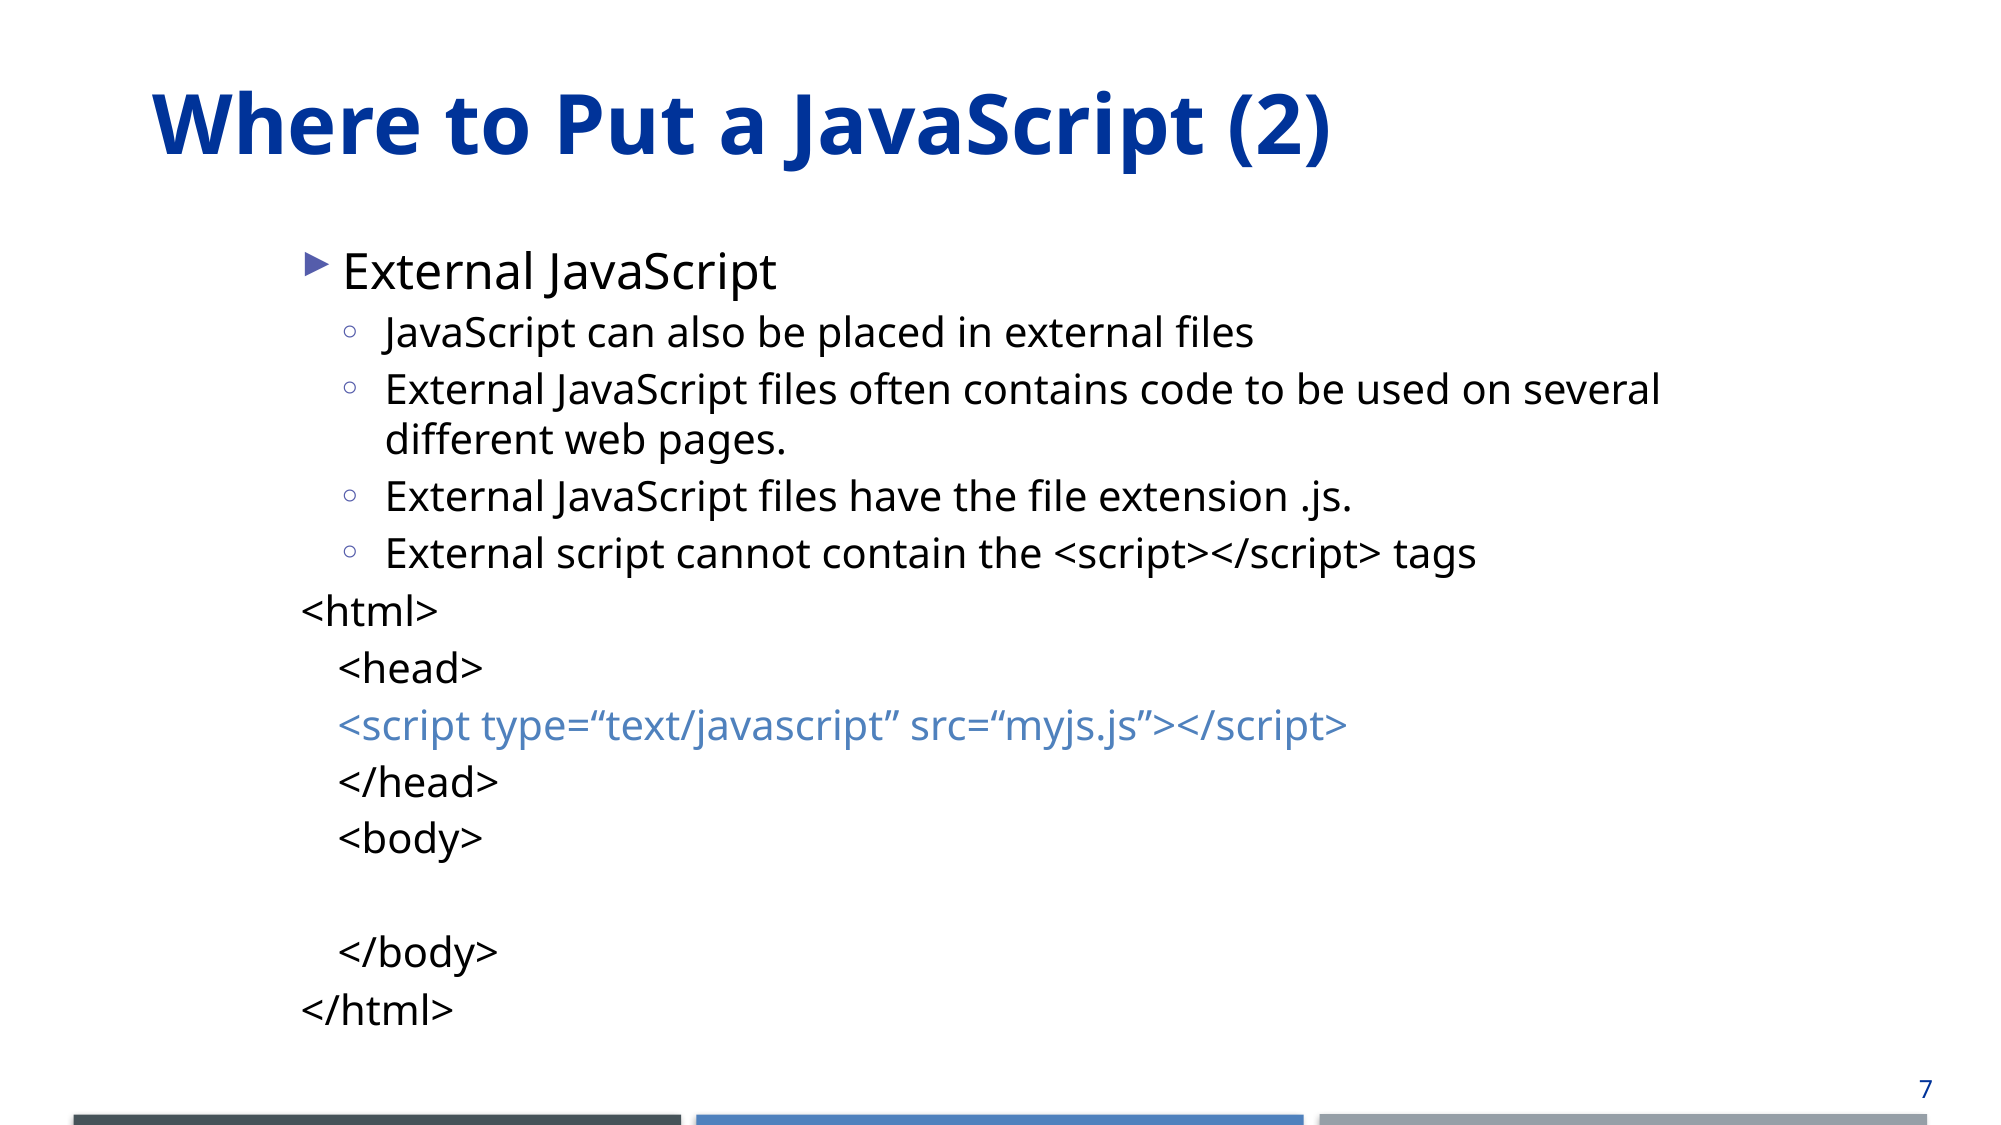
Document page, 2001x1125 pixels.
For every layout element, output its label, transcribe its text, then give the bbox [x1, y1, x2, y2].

title Where to Put a JavaScript (2) [137, 34, 1922, 209]
list External JavaScript JavaScript can also be placed in external files External JavaScript files often contains code to be used on several different web pages. External JavaScript files have the file extension .js. External script cannot contain the <script></script> tags <html> <head> <script type=“text/javascript” src=“myjs.js”></script> </head> <body> </body> </html> [267, 231, 1757, 1091]
